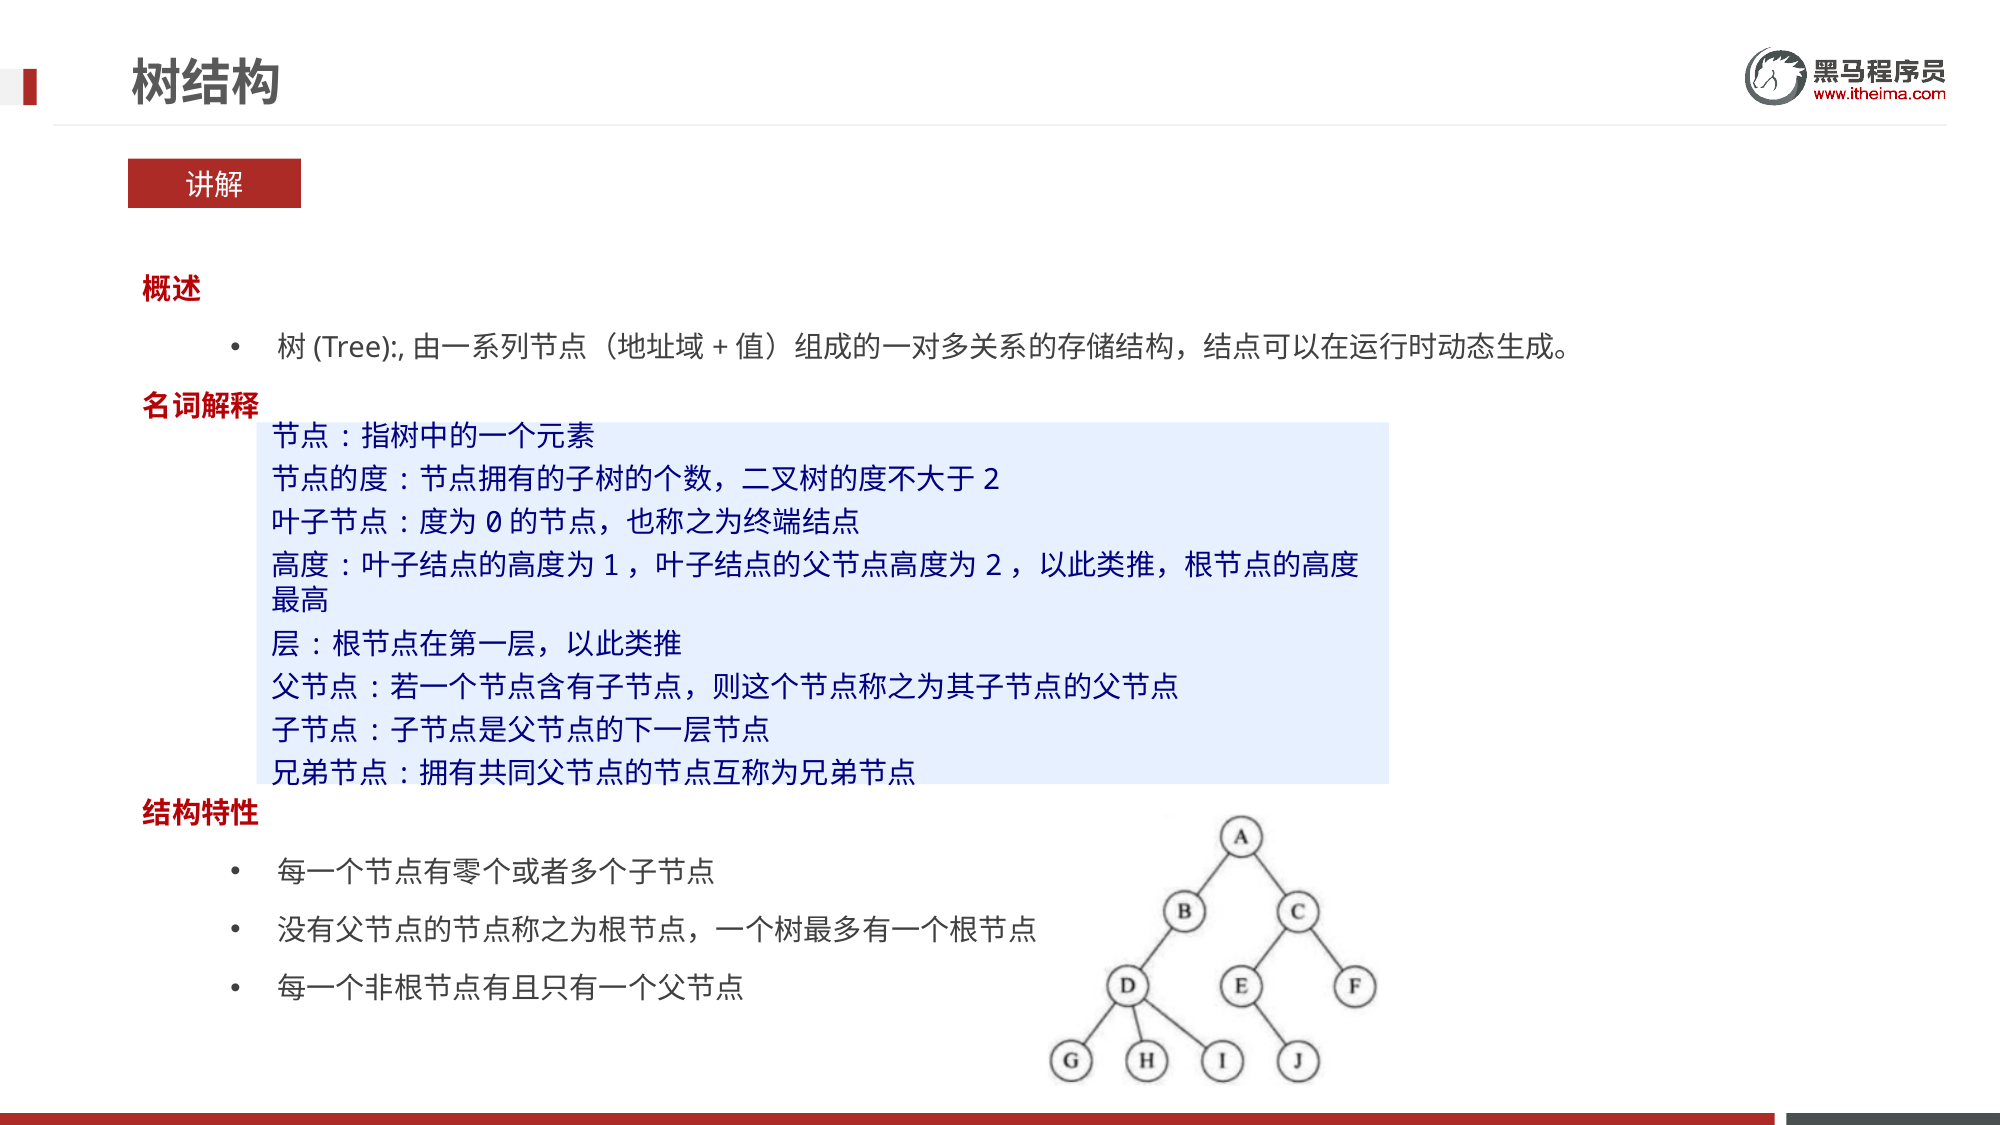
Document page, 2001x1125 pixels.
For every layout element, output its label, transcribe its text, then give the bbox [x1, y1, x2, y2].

text_box 讲解 [126, 157, 303, 210]
text_box 概述 树(Tree):,由一系列节点（地址域+值）组成的一对多关系的存储结构，结点可以在运行时动态生成。 名词解释 结构特性 每一个节点有零个或者多个子节点 没有父节点的节点称之为根节点，一个树最多有一个根节点 每一个非根节点有且只有一个父节点 [128, 245, 1900, 1087]
title 树结构 [116, 38, 1556, 124]
picture [1744, 46, 1946, 106]
text_box 节点:指树中的一个元素 节点的度:节点拥有的子树的个数，二叉树的度不大于2 叶子节点:度为0的节点，也称之为终端结点 高度:叶子结点的高度为1，叶子结点的父节点高度为2，以此类推，根节点的高度最高 层:根节点在第一层，以此类推 父节点:若一个节点含有子节点，则这个节点称之为其子节点的父节点 子节点:子节点是父节点的下一层节点 兄弟节点:拥有共同父节点的节点互称为兄弟节点 [255, 420, 1391, 786]
picture [1042, 801, 1390, 1087]
